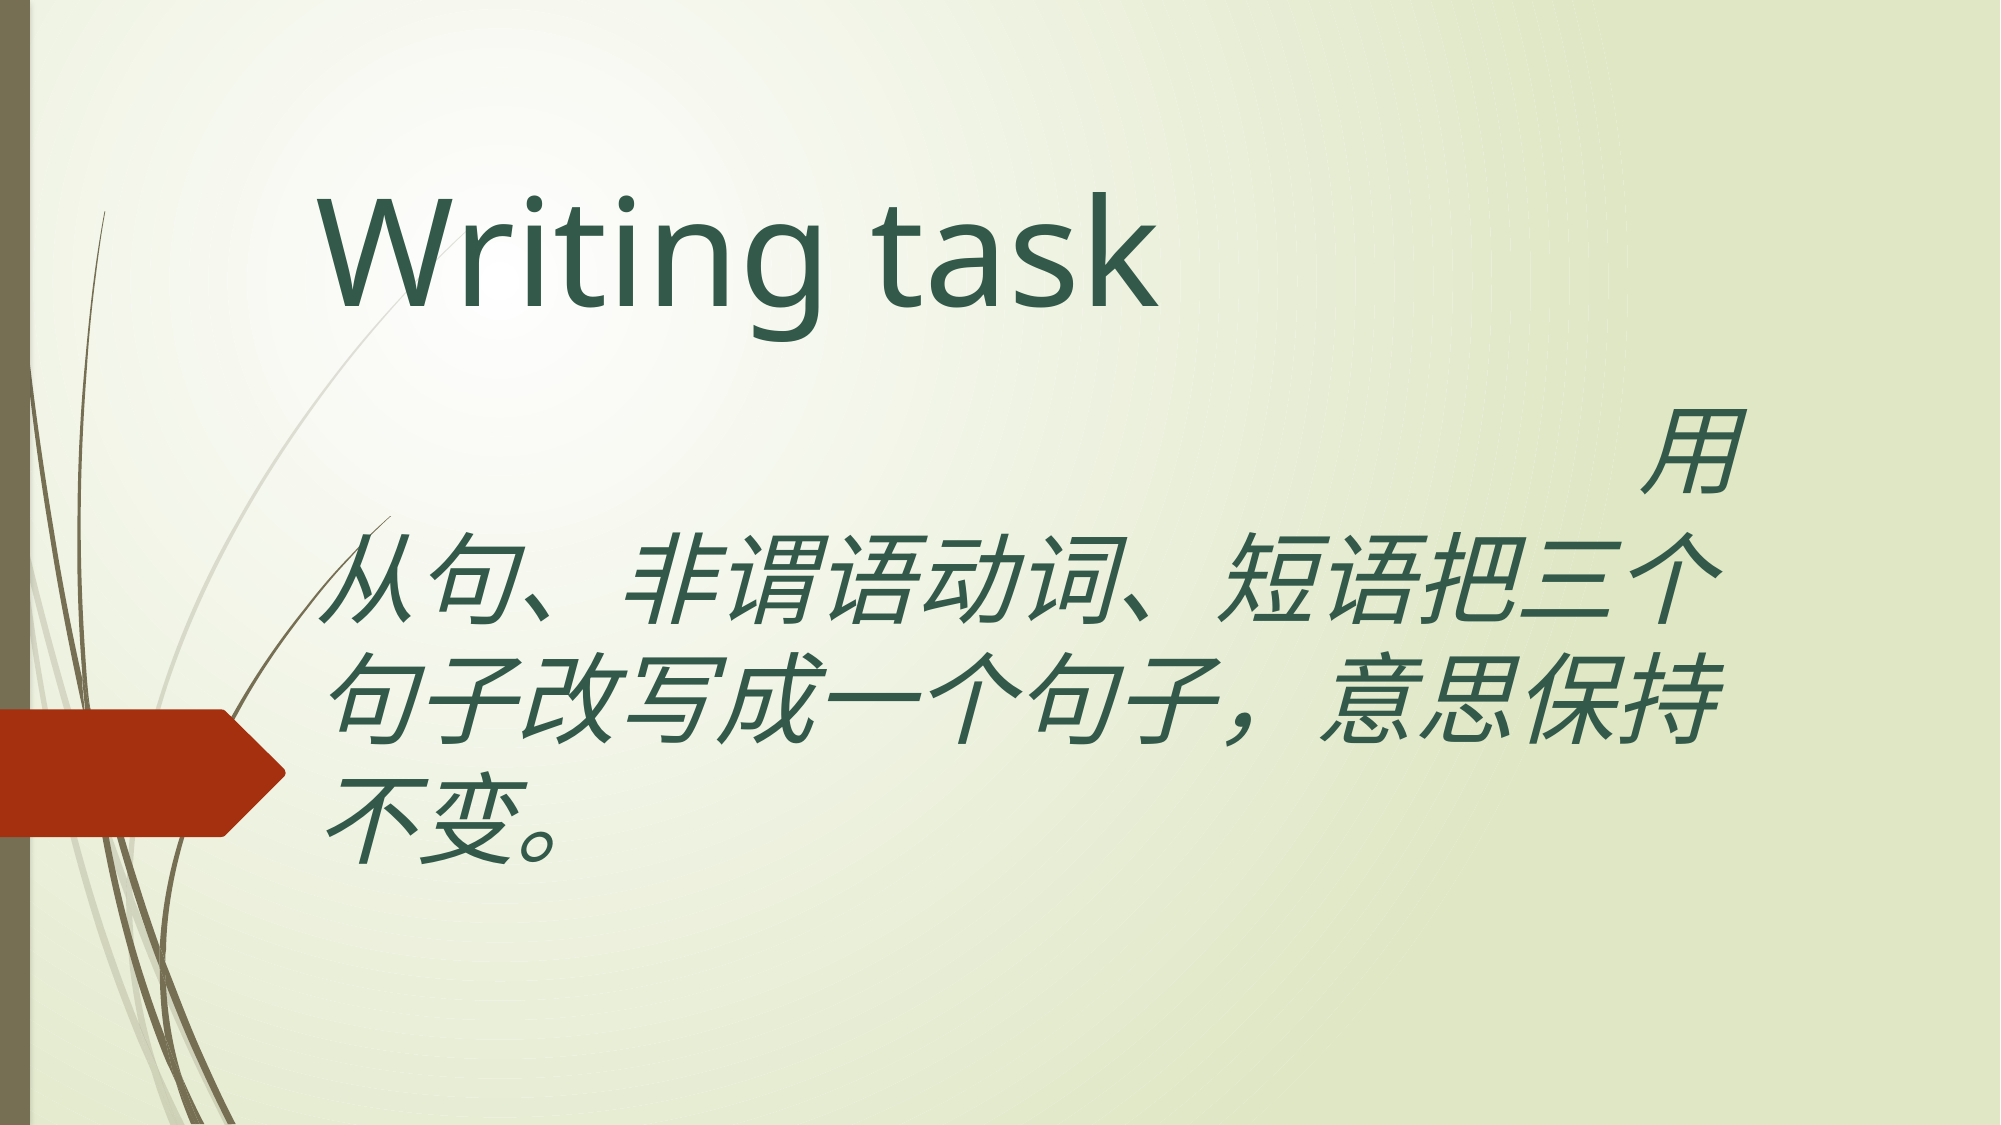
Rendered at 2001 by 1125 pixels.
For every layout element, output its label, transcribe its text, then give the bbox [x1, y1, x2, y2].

title Writing task 用从句、非谓语动词、短语把三个句子改写成一个句子，意思保持不变。 [300, 513, 1763, 885]
